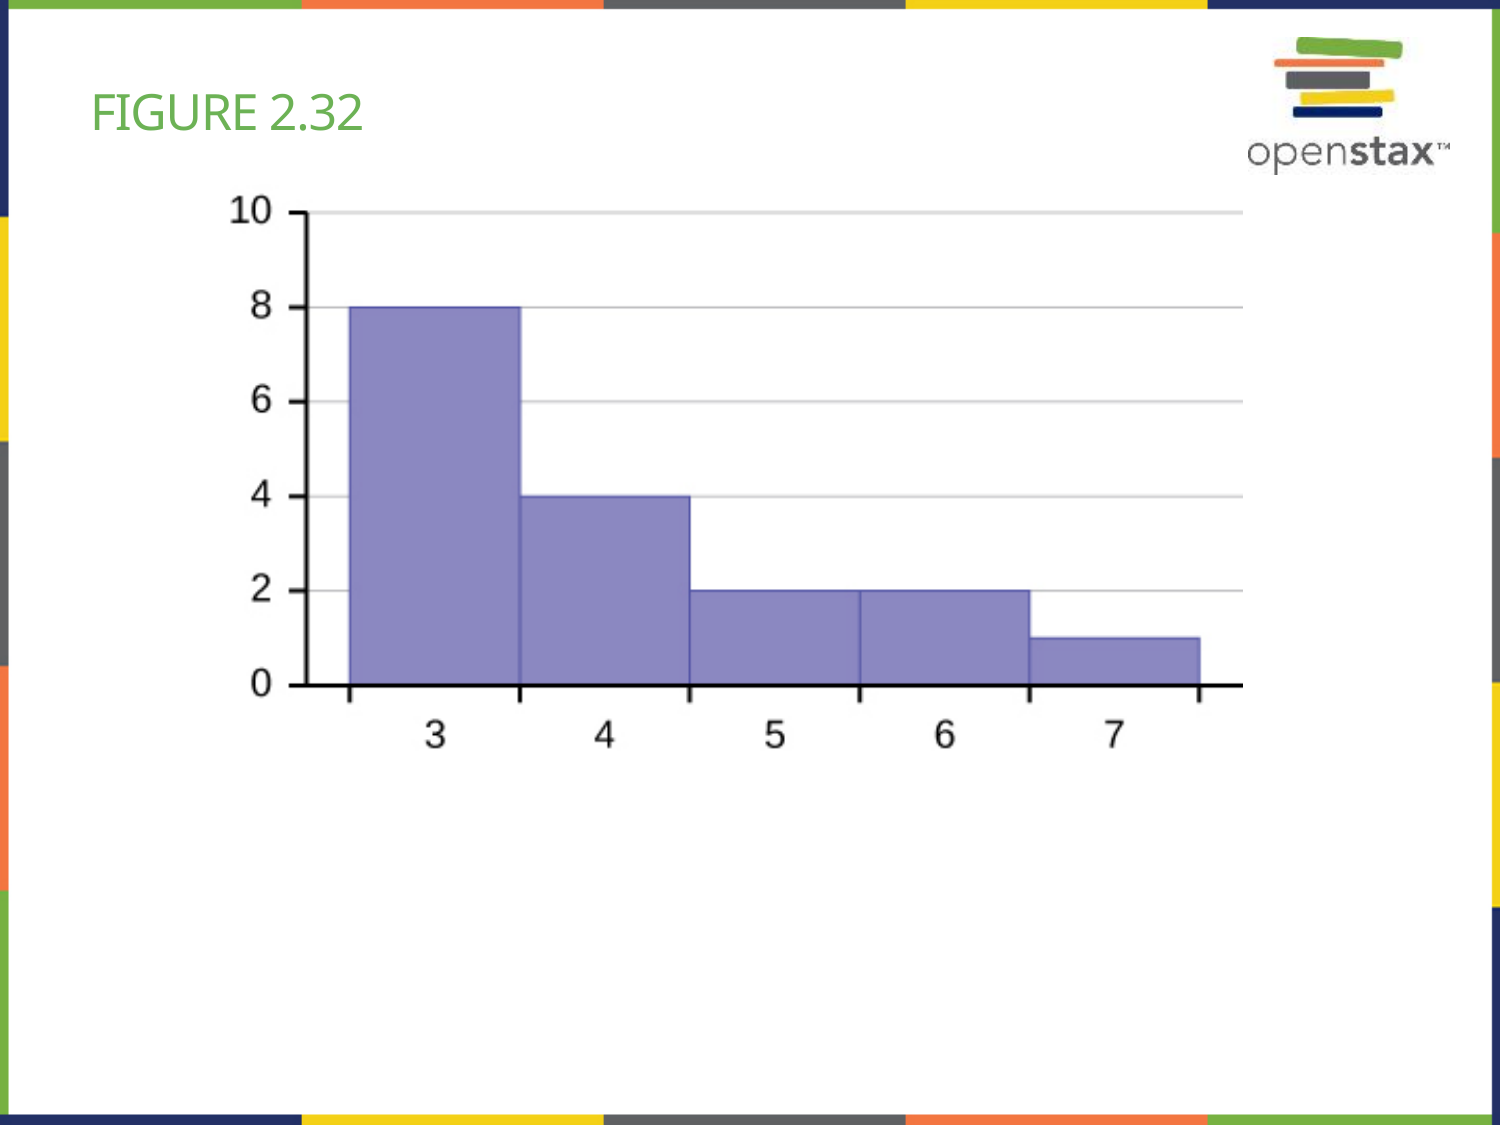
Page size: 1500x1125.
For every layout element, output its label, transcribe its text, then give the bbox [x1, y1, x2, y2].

picture [0, 0, 1500, 1125]
title Figure 2.32 [75, 39, 1246, 148]
